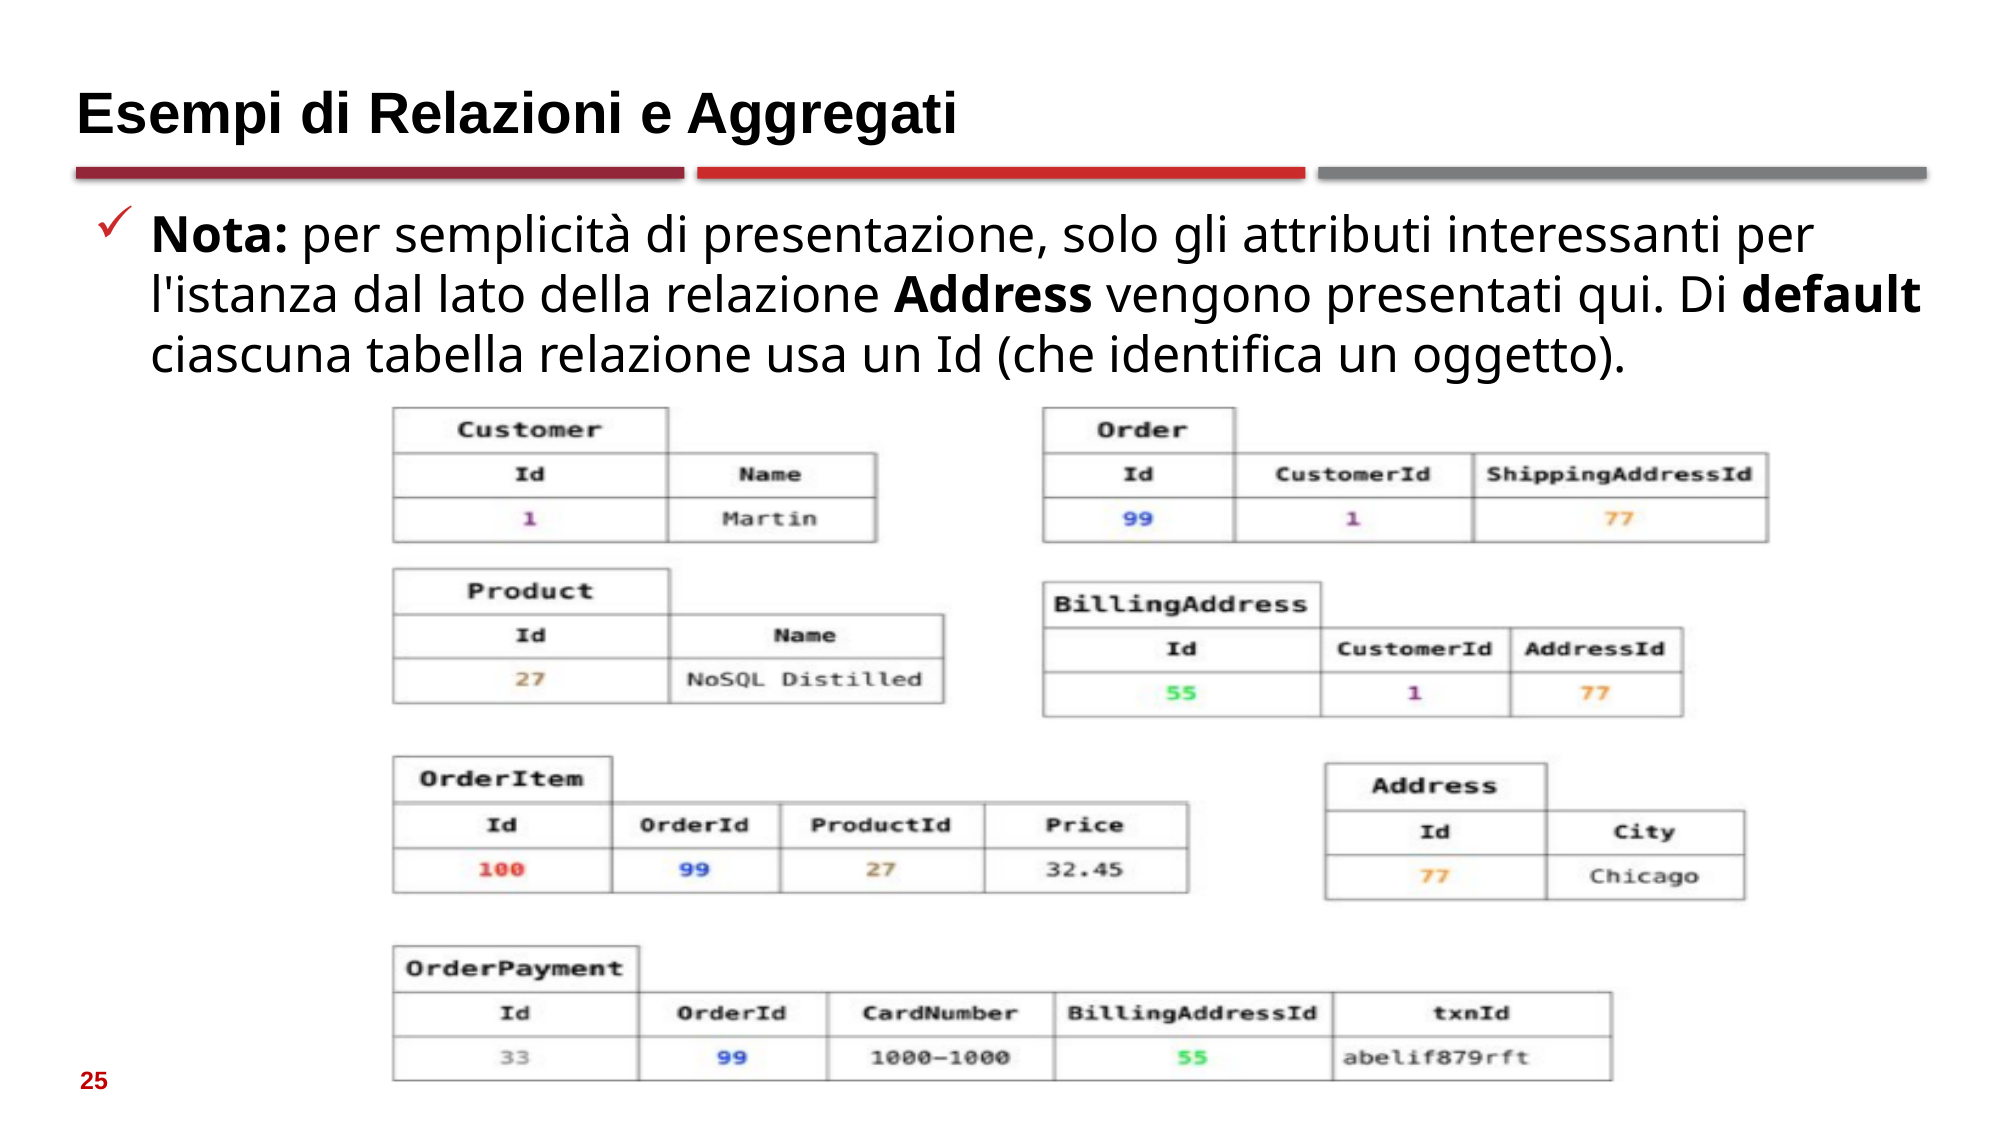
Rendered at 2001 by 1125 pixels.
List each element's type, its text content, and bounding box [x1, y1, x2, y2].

picture [366, 398, 1790, 1090]
title Esempi di Relazioni e Aggregati [76, 0, 1926, 146]
slide_number 25 [53, 1049, 136, 1110]
list Nota: per semplicità di presentazione, solo gli attributi interessanti per l'istanza dal lato della relazione Address vengono presentati qui. Di default ciascuna tabella relazione usa un Id (che identifica un oggetto). [94, 202, 1943, 923]
